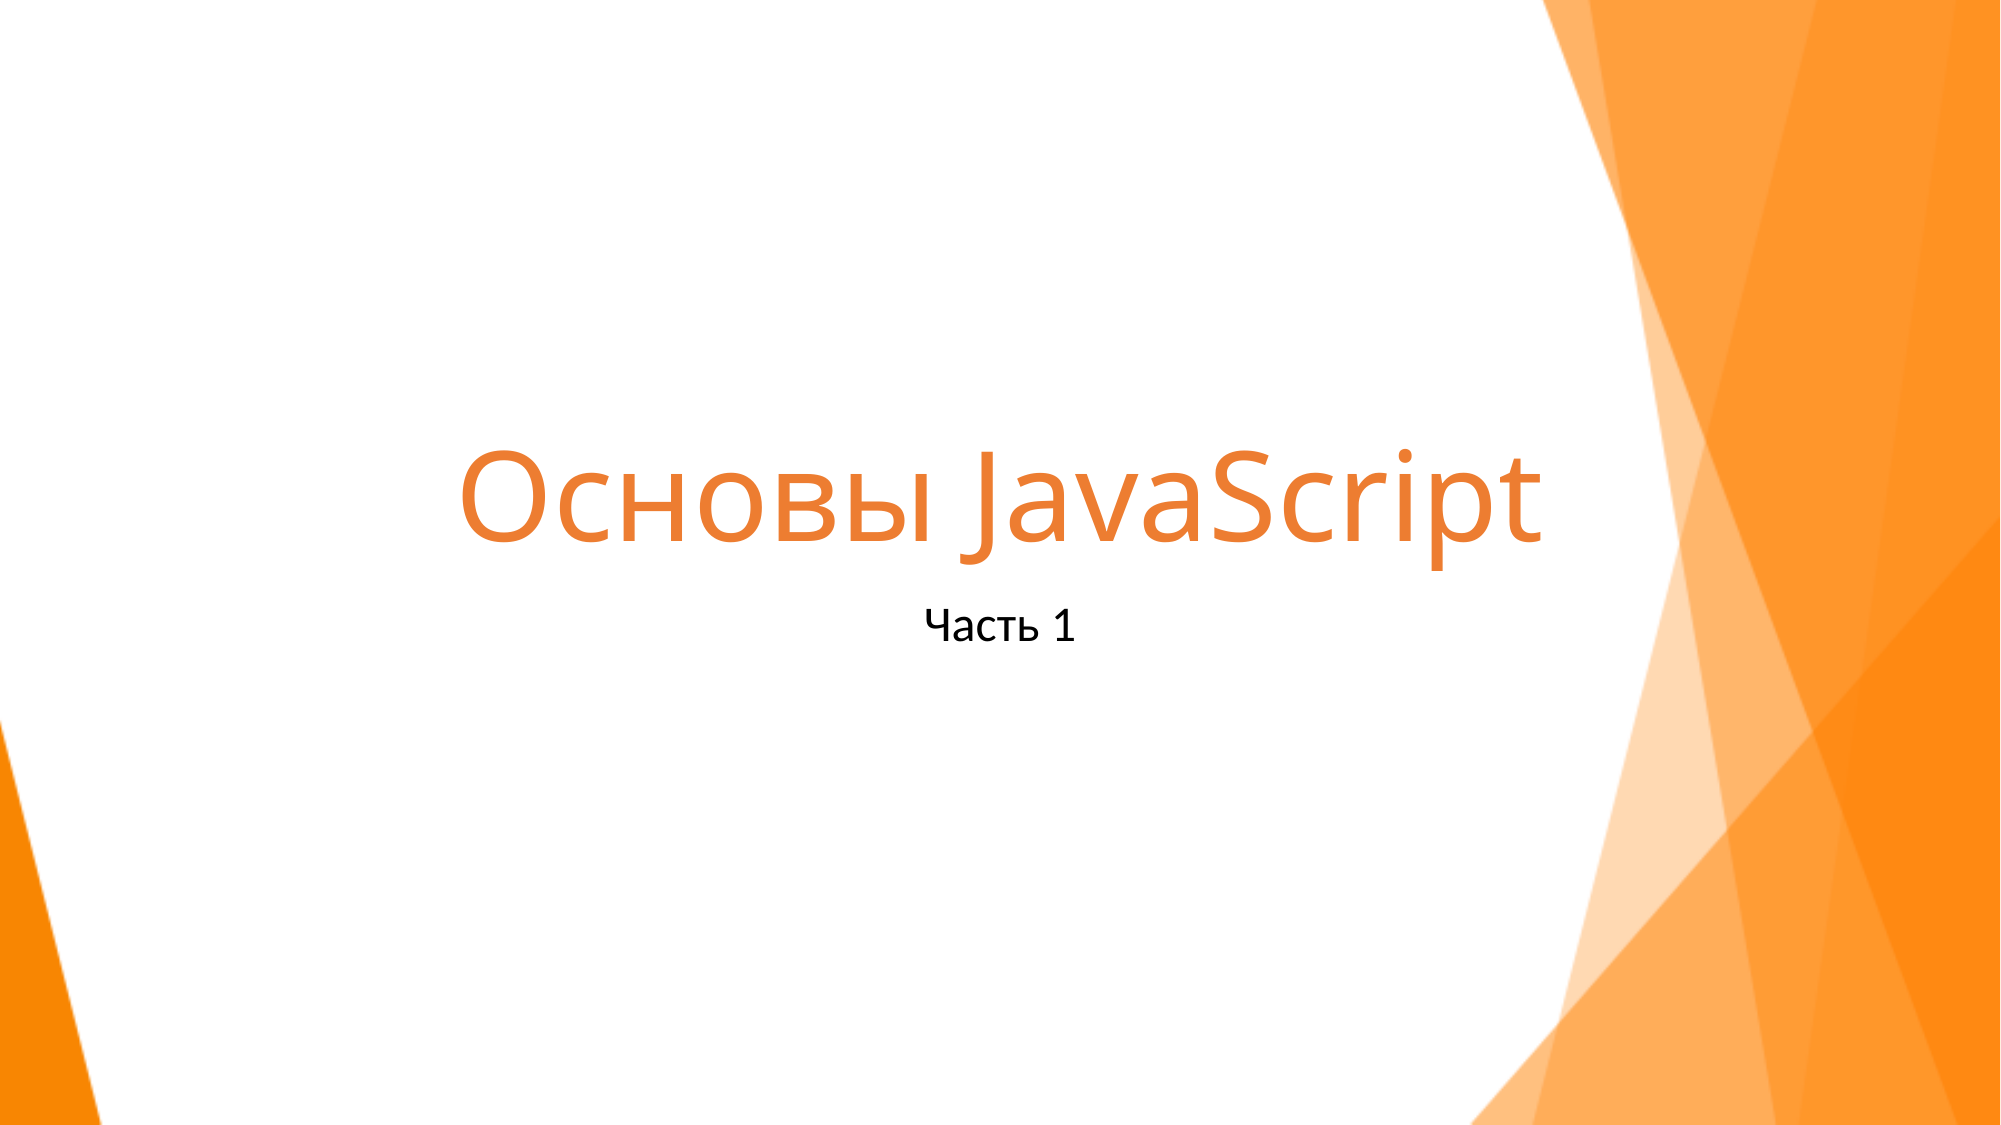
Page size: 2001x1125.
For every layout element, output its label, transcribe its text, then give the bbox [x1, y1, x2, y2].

subtitle Часть 1 [249, 590, 1750, 863]
title Основы JavaScript [249, 184, 1750, 576]
picture [0, 0, 2001, 1125]
